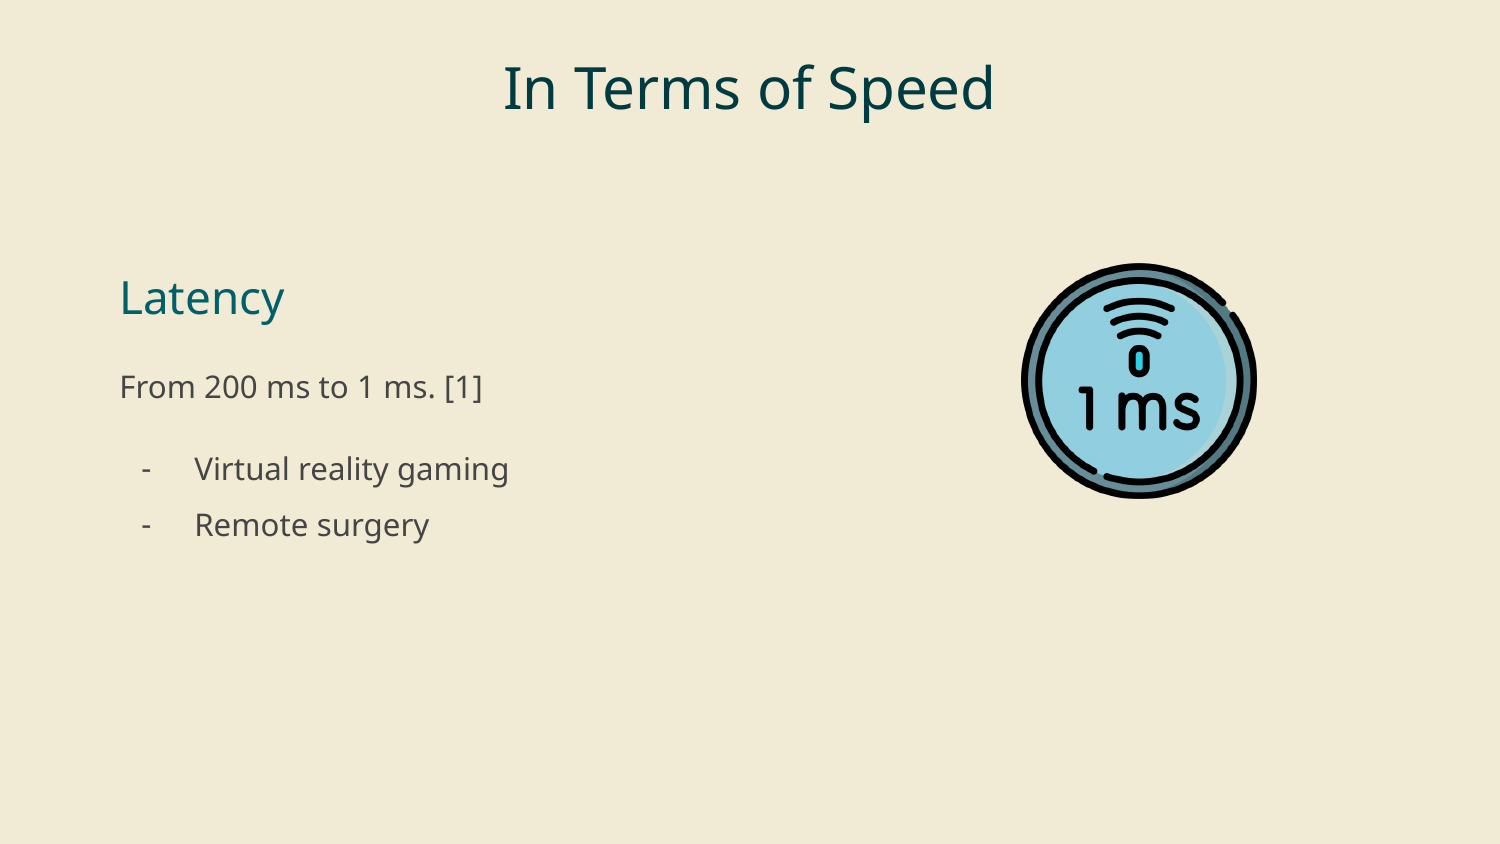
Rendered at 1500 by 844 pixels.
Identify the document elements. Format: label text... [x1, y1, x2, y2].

list Latency From 200 ms to 1 ms. [1] Virtual reality gaming Remote surgery [104, 226, 903, 732]
title In Terms of Speed [51, 36, 1449, 131]
picture [1020, 263, 1257, 500]
